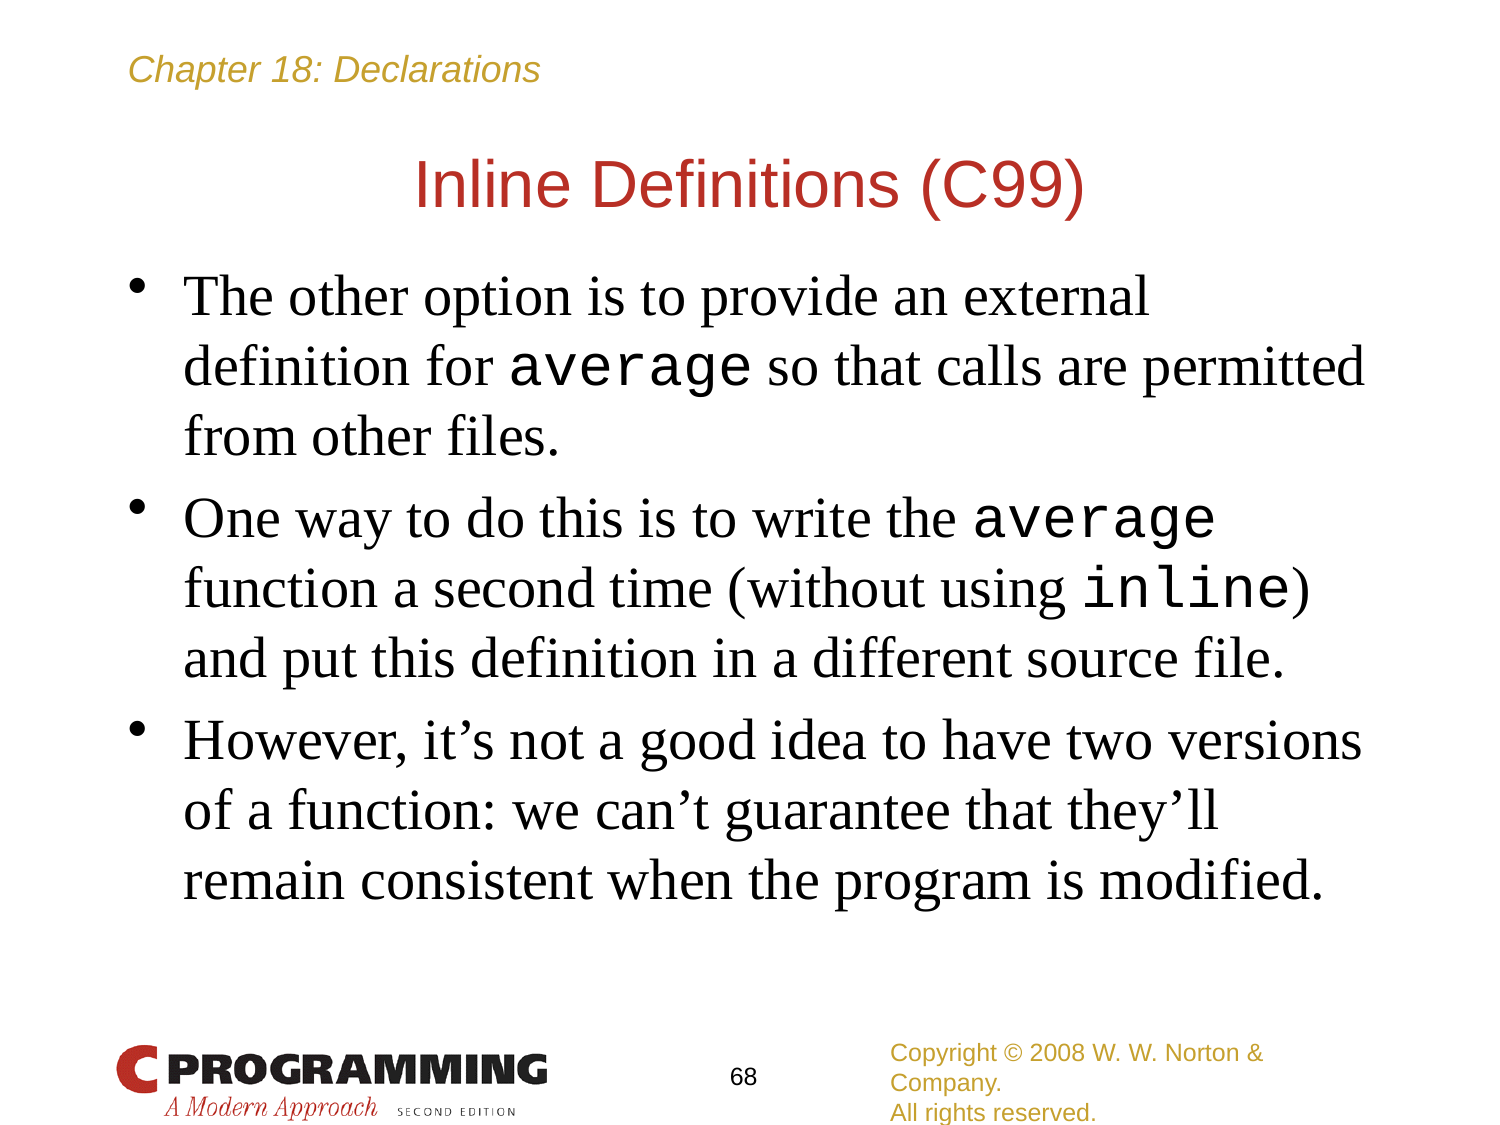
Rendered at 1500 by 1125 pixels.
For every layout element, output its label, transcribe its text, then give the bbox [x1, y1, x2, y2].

picture [112, 1041, 550, 1123]
title Inline Definitions (C99) [112, 125, 1388, 238]
list The other option is to provide an external definition for average so that calls are permitted from other files. One way to do this is to write the average function a second time (without using inline) and put this definition in a different source file. However, it’s not a good idea to have two versions of a function: we can’t guarantee that they’ll remain consistent when the program is modified. [112, 249, 1388, 1038]
footer Copyright © 2008 W. W. Norton & Company. All rights reserved. [874, 1043, 1388, 1119]
slide_number 68 [687, 1049, 801, 1101]
